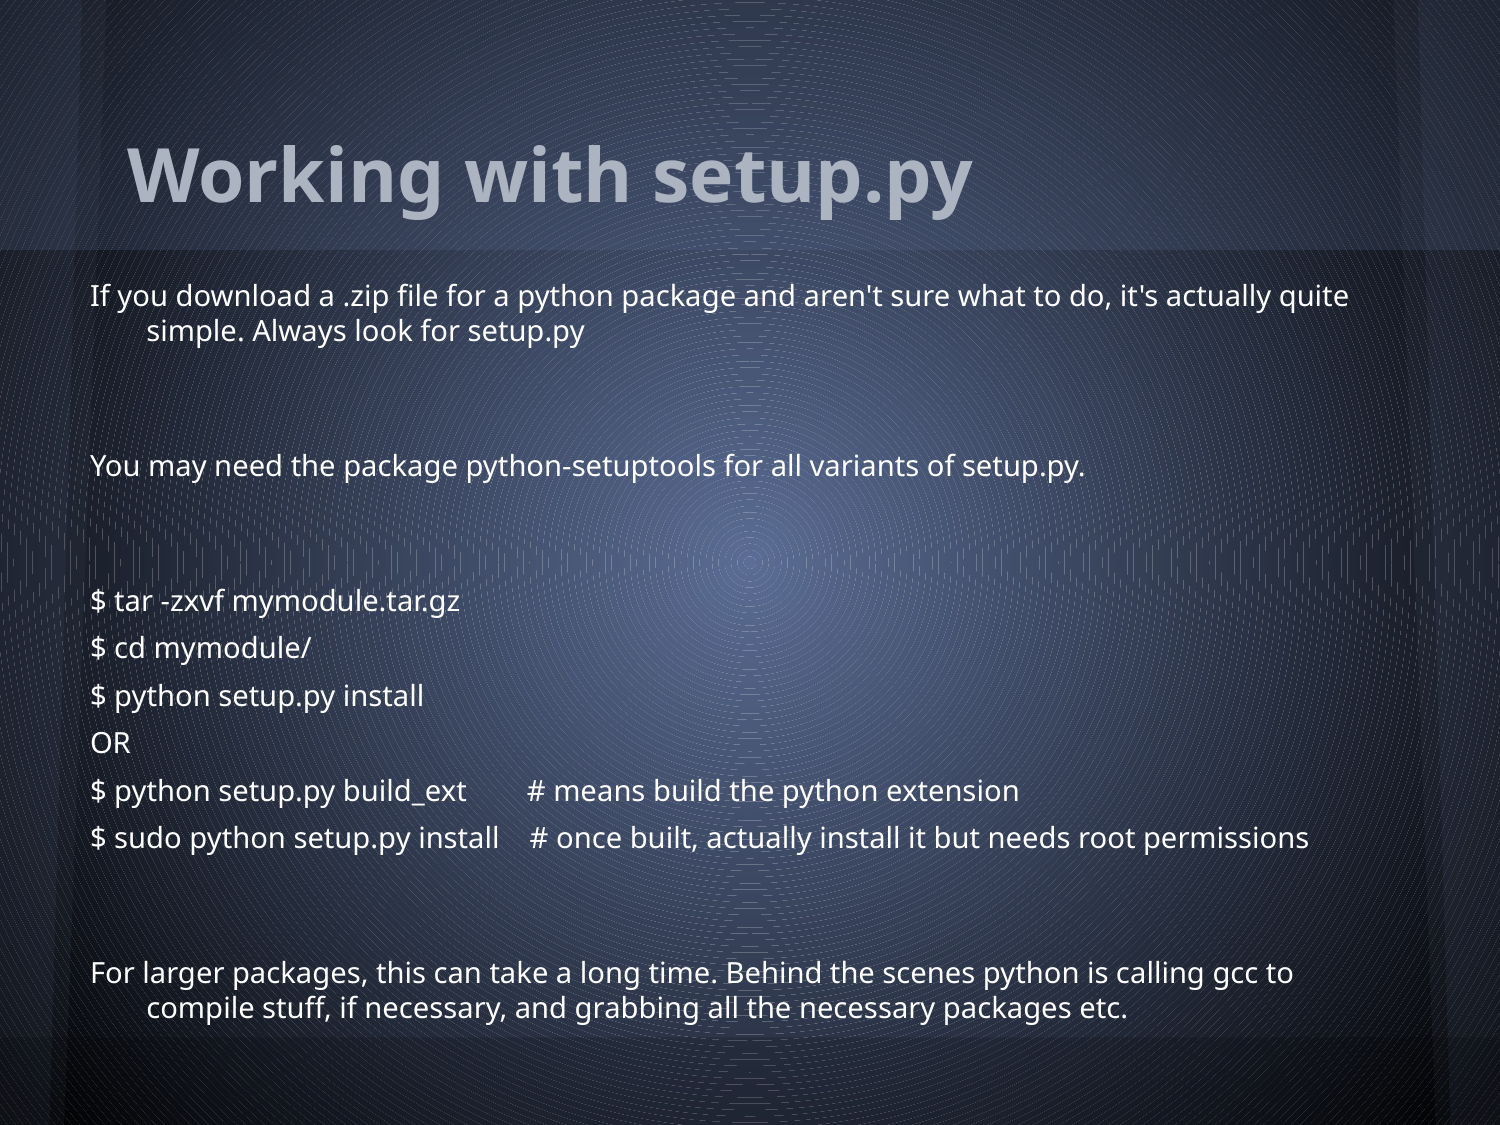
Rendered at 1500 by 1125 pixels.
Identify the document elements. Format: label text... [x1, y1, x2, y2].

list If you download a .zip file for a python package and aren't sure what to do, it's actually quite simple. Always look for setup.py You may need the package python-setuptools for all variants of setup.py. $ tar -zxvf mymodule.tar.gz $ cd mymodule/ $ python setup.py install OR $ python setup.py build_ext # means build the python extension $ sudo python setup.py install # once built, actually install it but needs root permissions For larger packages, this can take a long time. Behind the scenes python is calling gcc to compile stuff, if necessary, and grabbing all the necessary packages etc. [75, 262, 1425, 1040]
title Working with setup.py [75, 14, 1425, 233]
